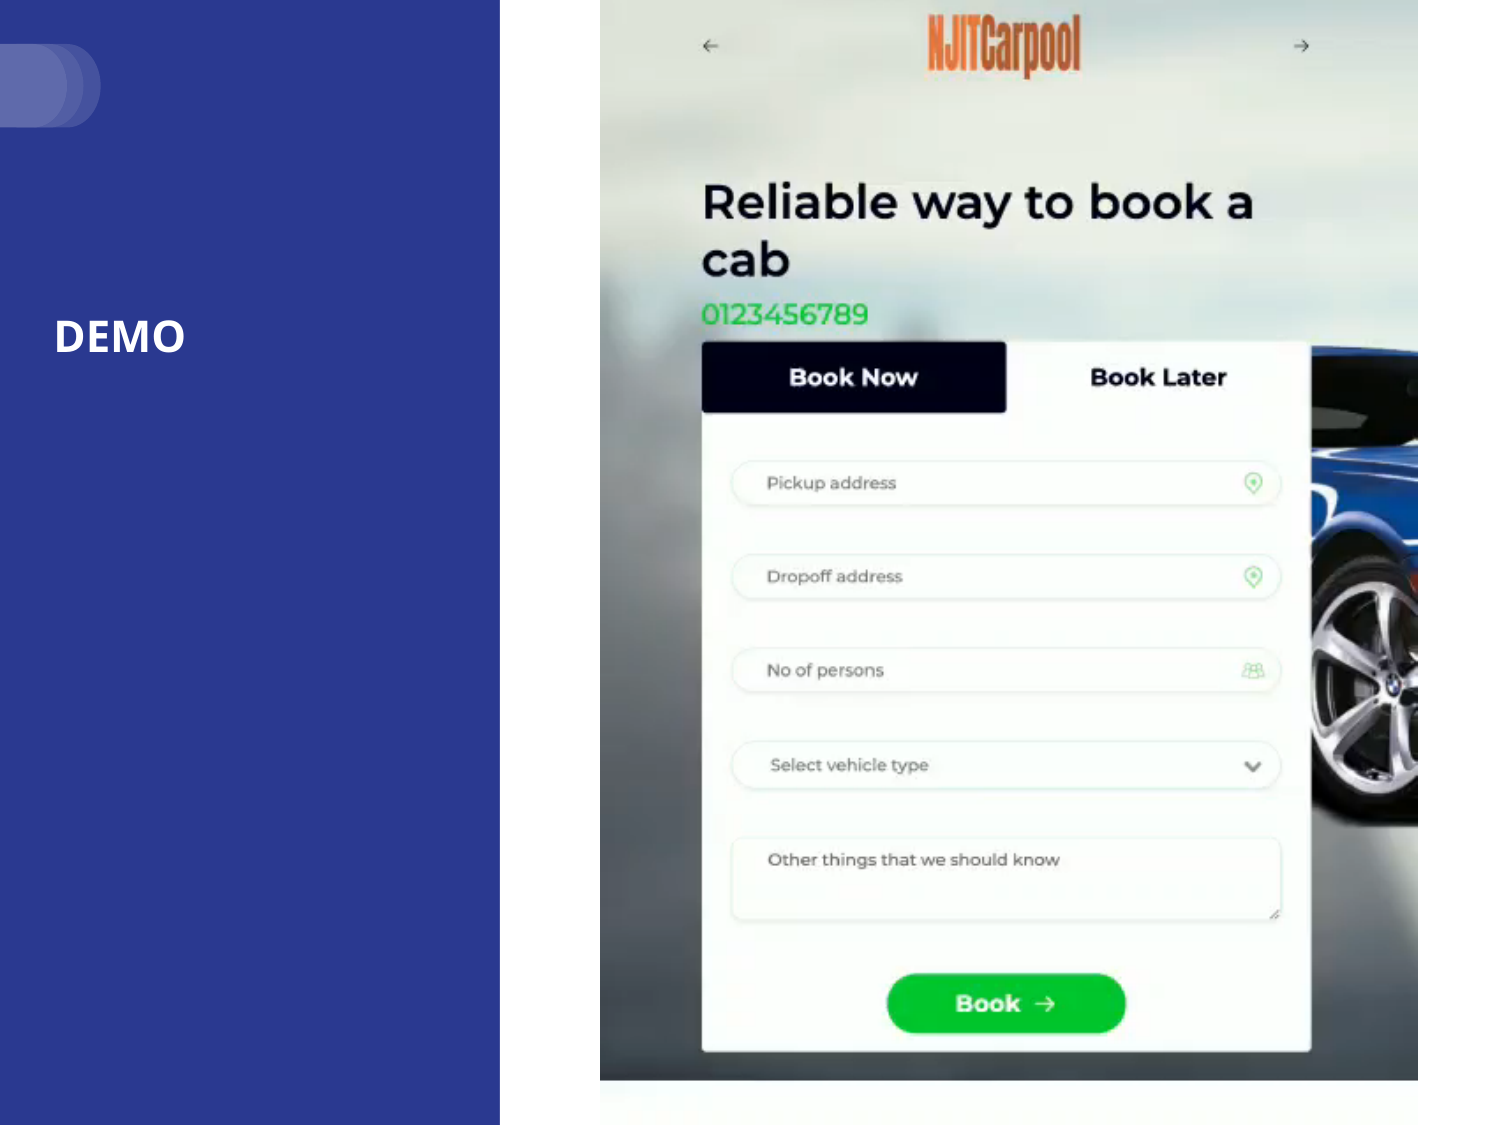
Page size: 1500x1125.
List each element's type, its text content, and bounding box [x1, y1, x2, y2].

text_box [599, 0, 1419, 1125]
title DEMO [38, 181, 460, 377]
